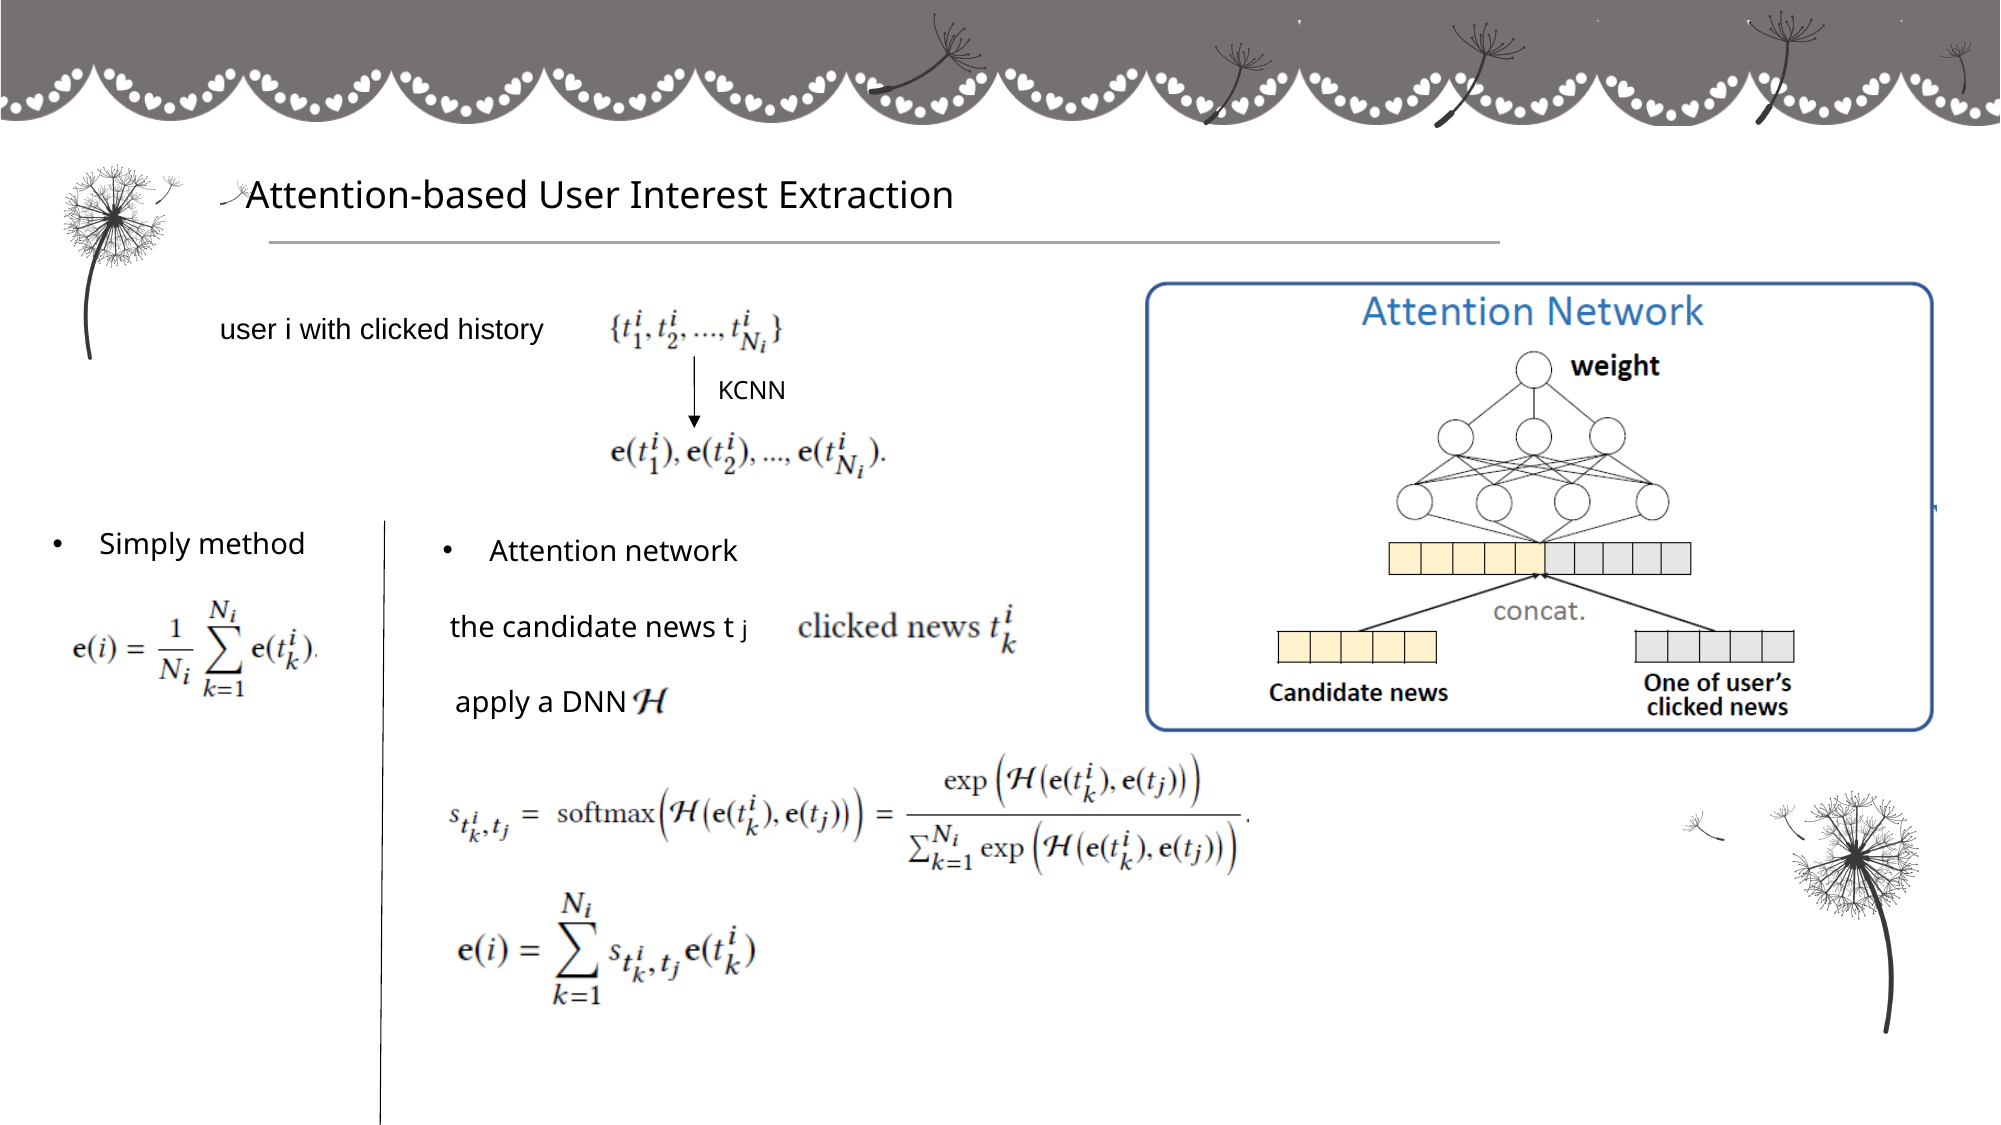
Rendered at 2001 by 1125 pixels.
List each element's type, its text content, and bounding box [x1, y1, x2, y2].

text_box Simply method [37, 518, 322, 568]
picture [600, 303, 788, 357]
picture [629, 683, 675, 724]
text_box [380, 520, 385, 1125]
picture [62, 594, 317, 702]
picture [607, 428, 887, 484]
picture [1142, 278, 1937, 734]
text_box the candidate news t j [435, 600, 763, 651]
picture [0, 0, 2000, 128]
text_box Attention network [427, 524, 754, 575]
picture [415, 743, 1249, 1014]
text_box apply a DNN [440, 675, 650, 726]
text_box user i with clicked history [253, 303, 560, 353]
picture [787, 597, 1042, 661]
picture [59, 164, 253, 360]
picture [1683, 790, 1924, 1034]
text_box KCNN [703, 366, 802, 412]
text_box Attention-based User Interest Extraction [230, 163, 971, 223]
